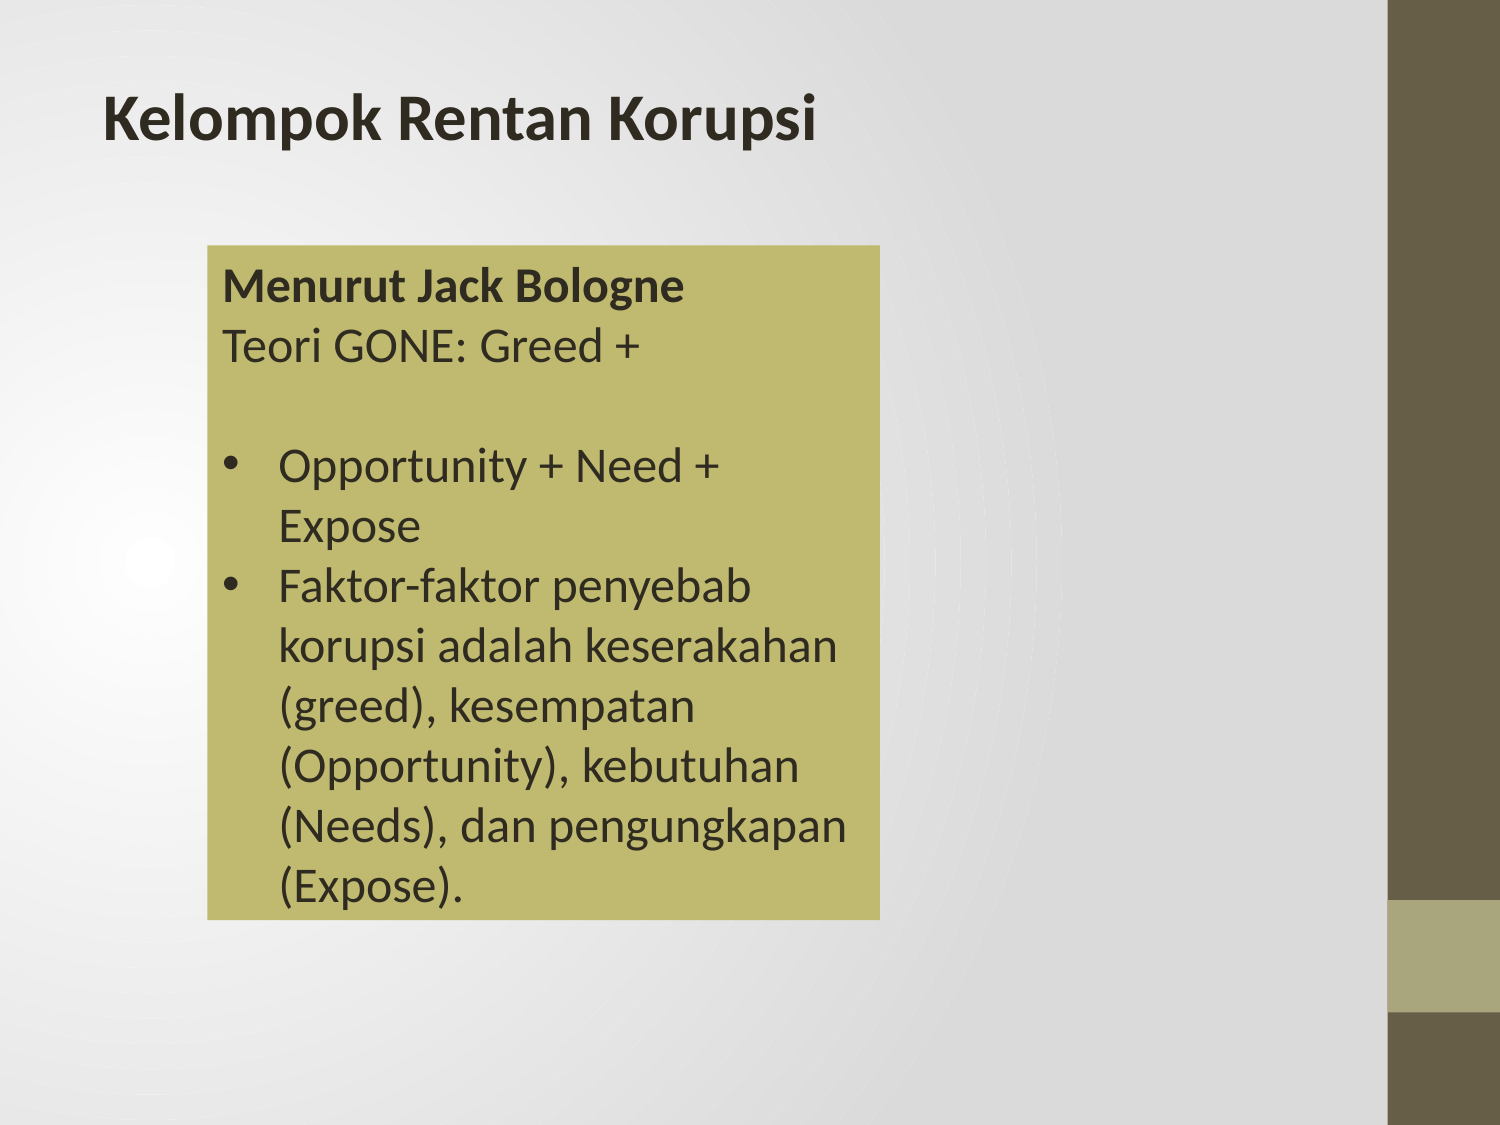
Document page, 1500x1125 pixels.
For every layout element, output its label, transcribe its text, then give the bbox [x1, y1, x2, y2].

text_box Kelompok Rentan Korupsi [88, 66, 880, 161]
text_box Menurut Jack Bologne Teori GONE: Greed + Opportunity + Need + Expose Faktor-faktor penyebab korupsi adalah keserakahan (greed), kesempatan (Opportunity), kebutuhan (Needs), dan pengungkapan (Expose). [207, 245, 880, 921]
